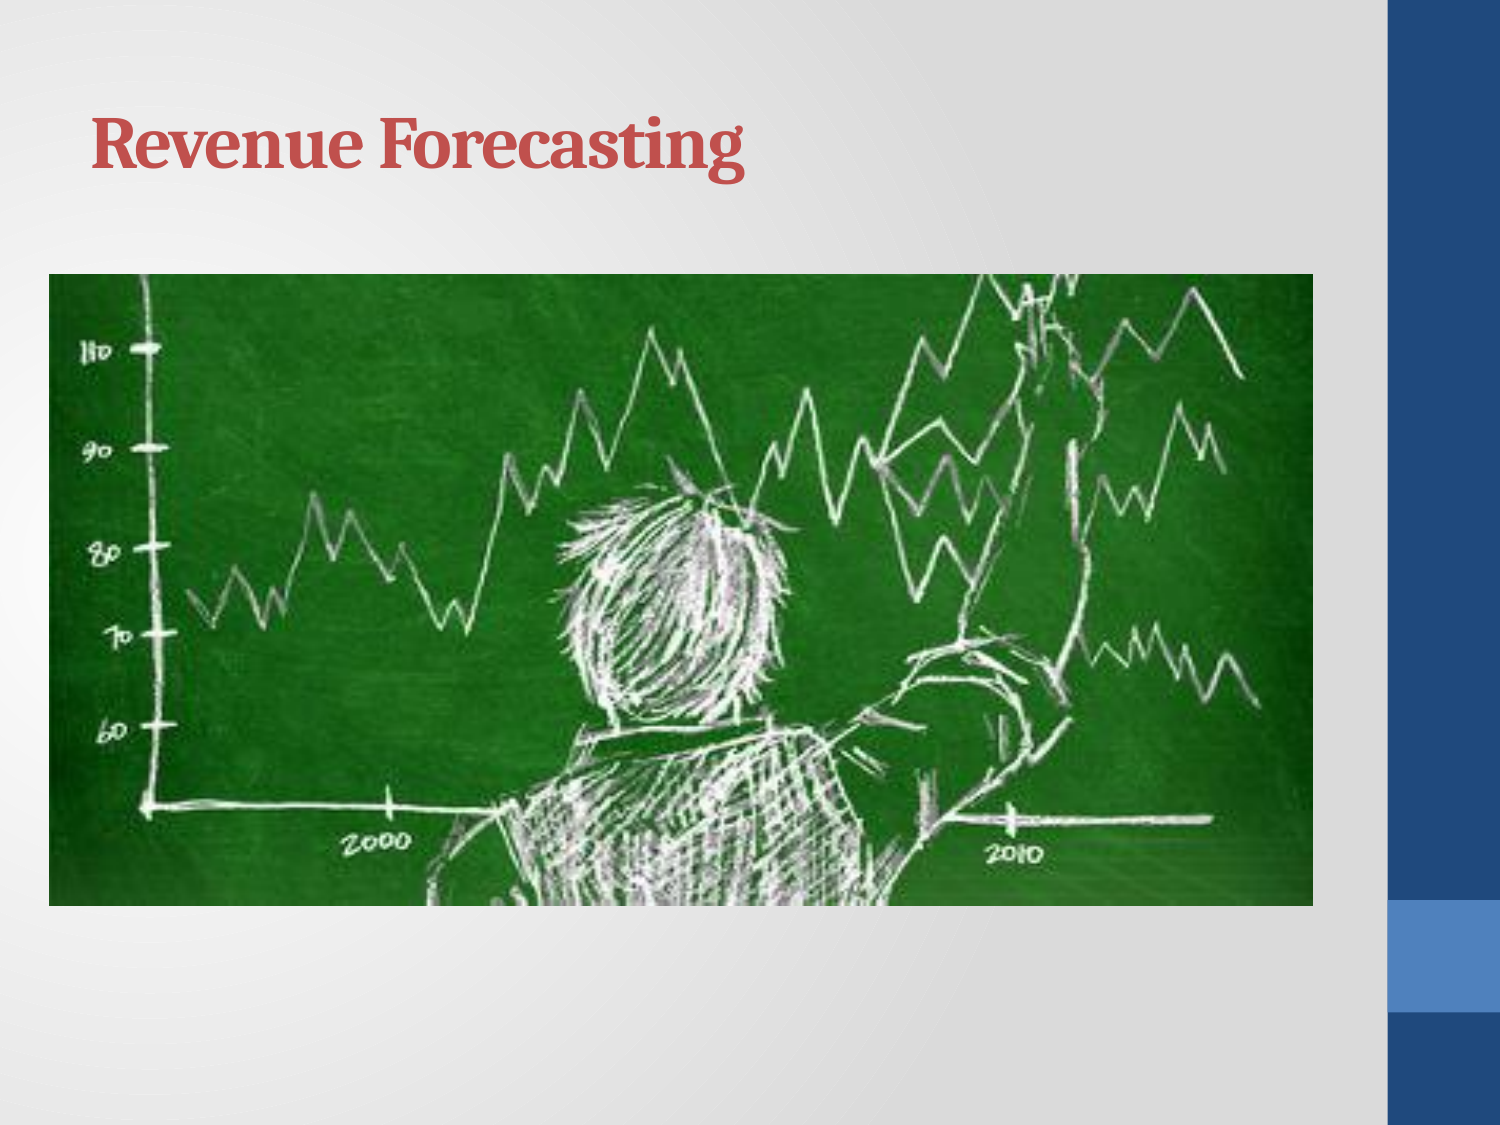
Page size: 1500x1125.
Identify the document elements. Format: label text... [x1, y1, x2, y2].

title Revenue Forecasting [75, 45, 1325, 233]
picture [49, 274, 1313, 907]
